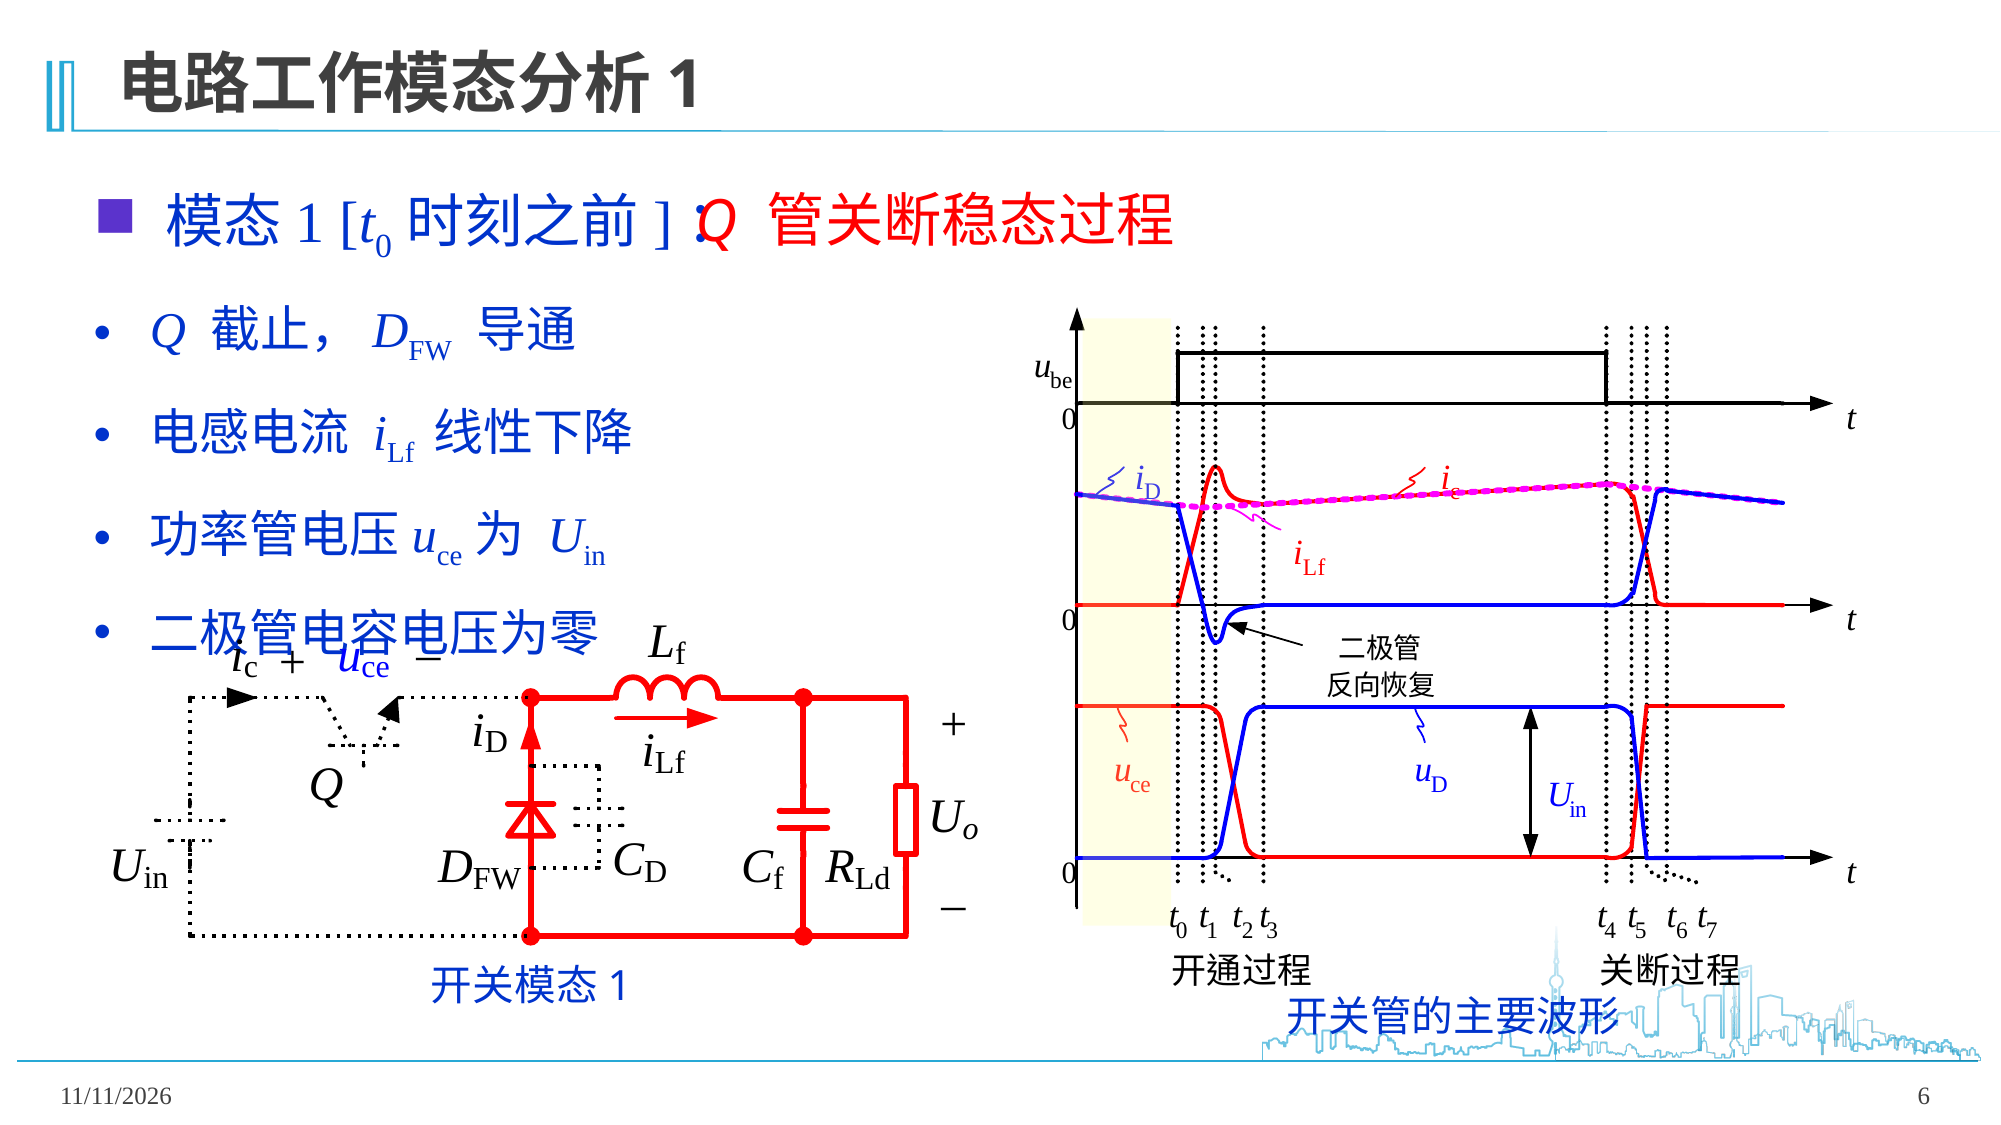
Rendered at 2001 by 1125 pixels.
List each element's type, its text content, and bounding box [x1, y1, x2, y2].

text_box 开关管的主要波形 [1271, 1017, 1683, 1047]
text_box Q 管关断稳态过程 [680, 176, 1190, 261]
picture [78, 597, 999, 955]
picture [1011, 302, 1981, 1061]
text_box 模态1 [t0时刻之前]： Q 截止，DFW 导通 电感电流 iLf 线性下降 功率管电压uce为 Uin 二极管电容电压为零 [78, 160, 1429, 982]
text_box 开关模态1 [385, 955, 677, 1017]
text_box 电路工作模态分析1 [102, 42, 1090, 136]
